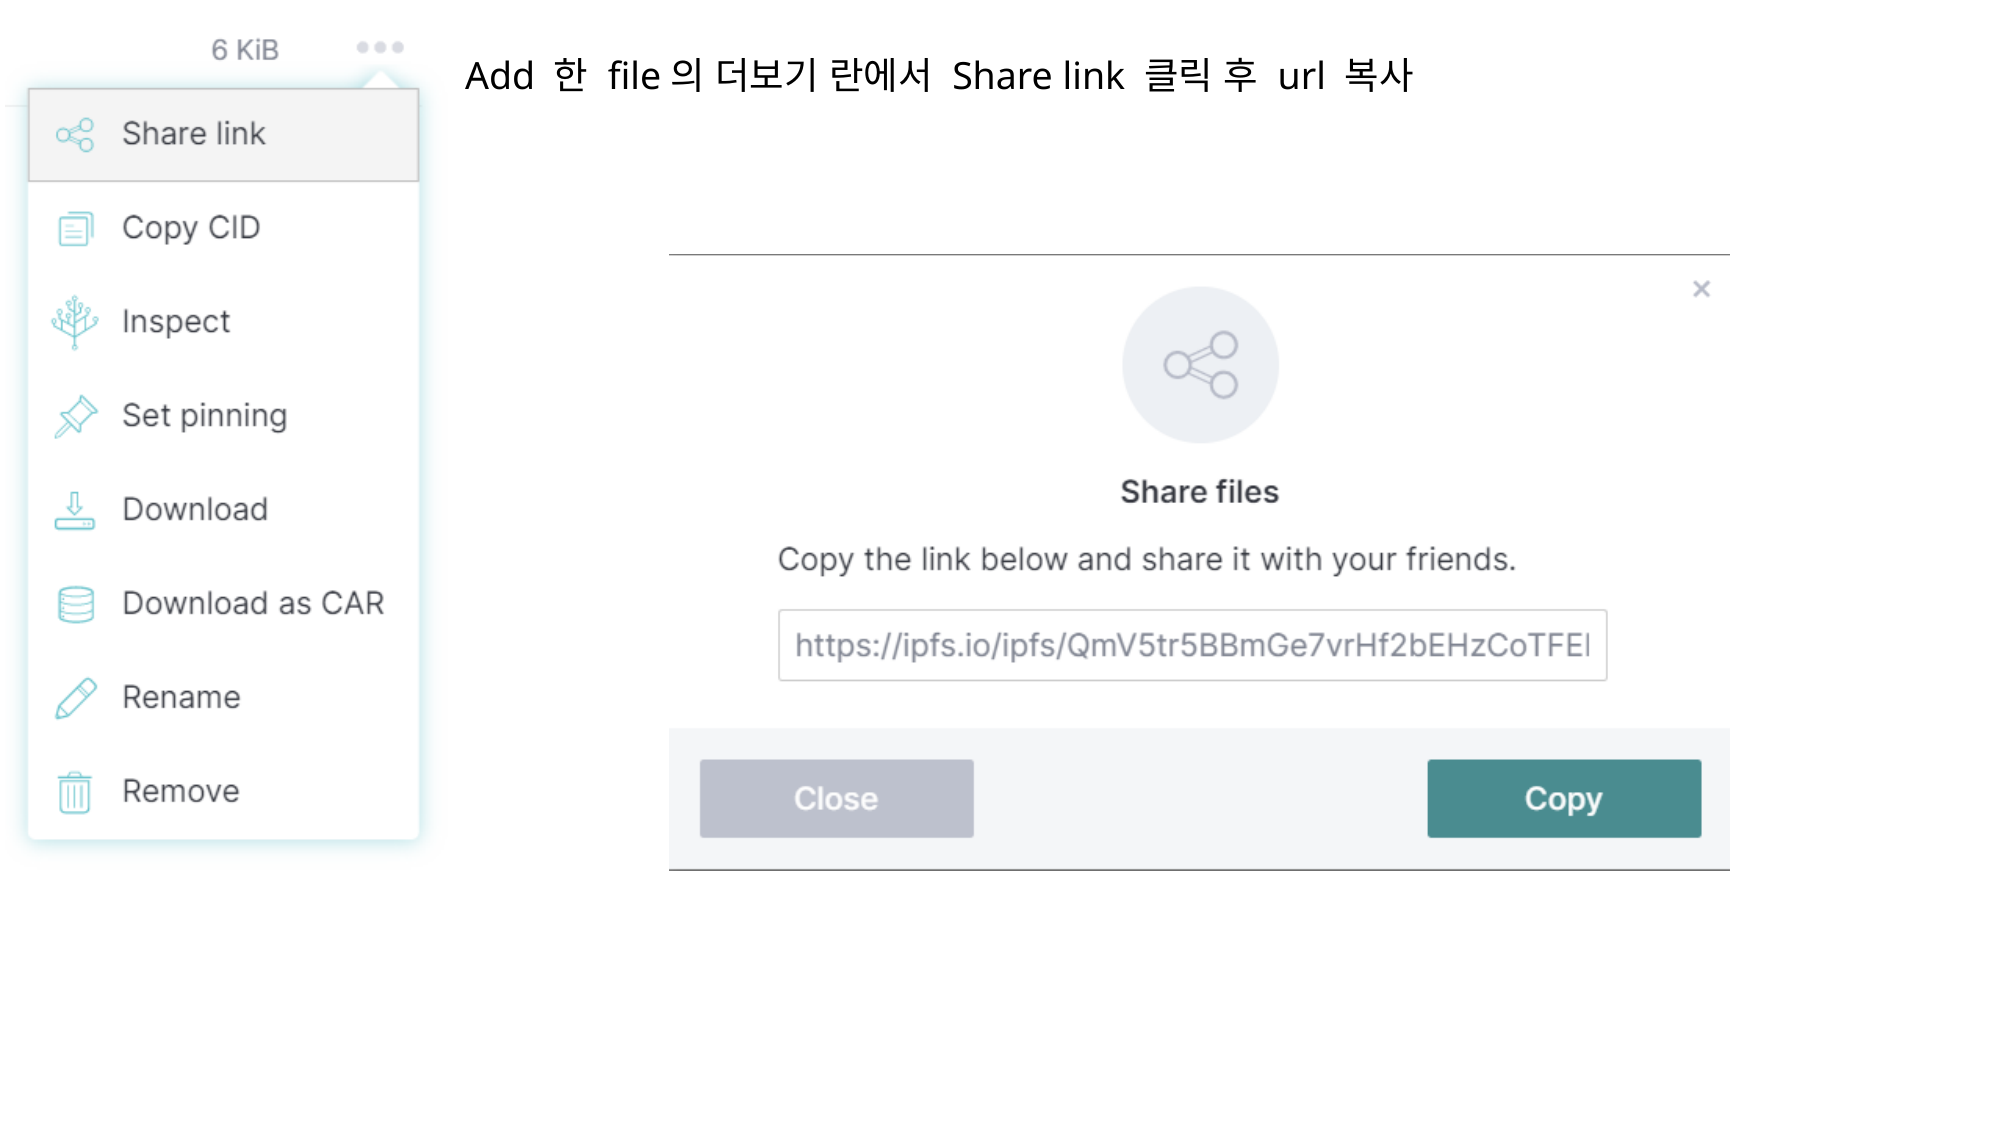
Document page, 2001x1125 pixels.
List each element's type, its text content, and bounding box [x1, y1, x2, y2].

picture [5, 0, 451, 882]
picture [669, 254, 1730, 871]
text_box Add 한 file의 더보기 란에서 Share link 클릭 후 url 복사 [451, 44, 1949, 105]
